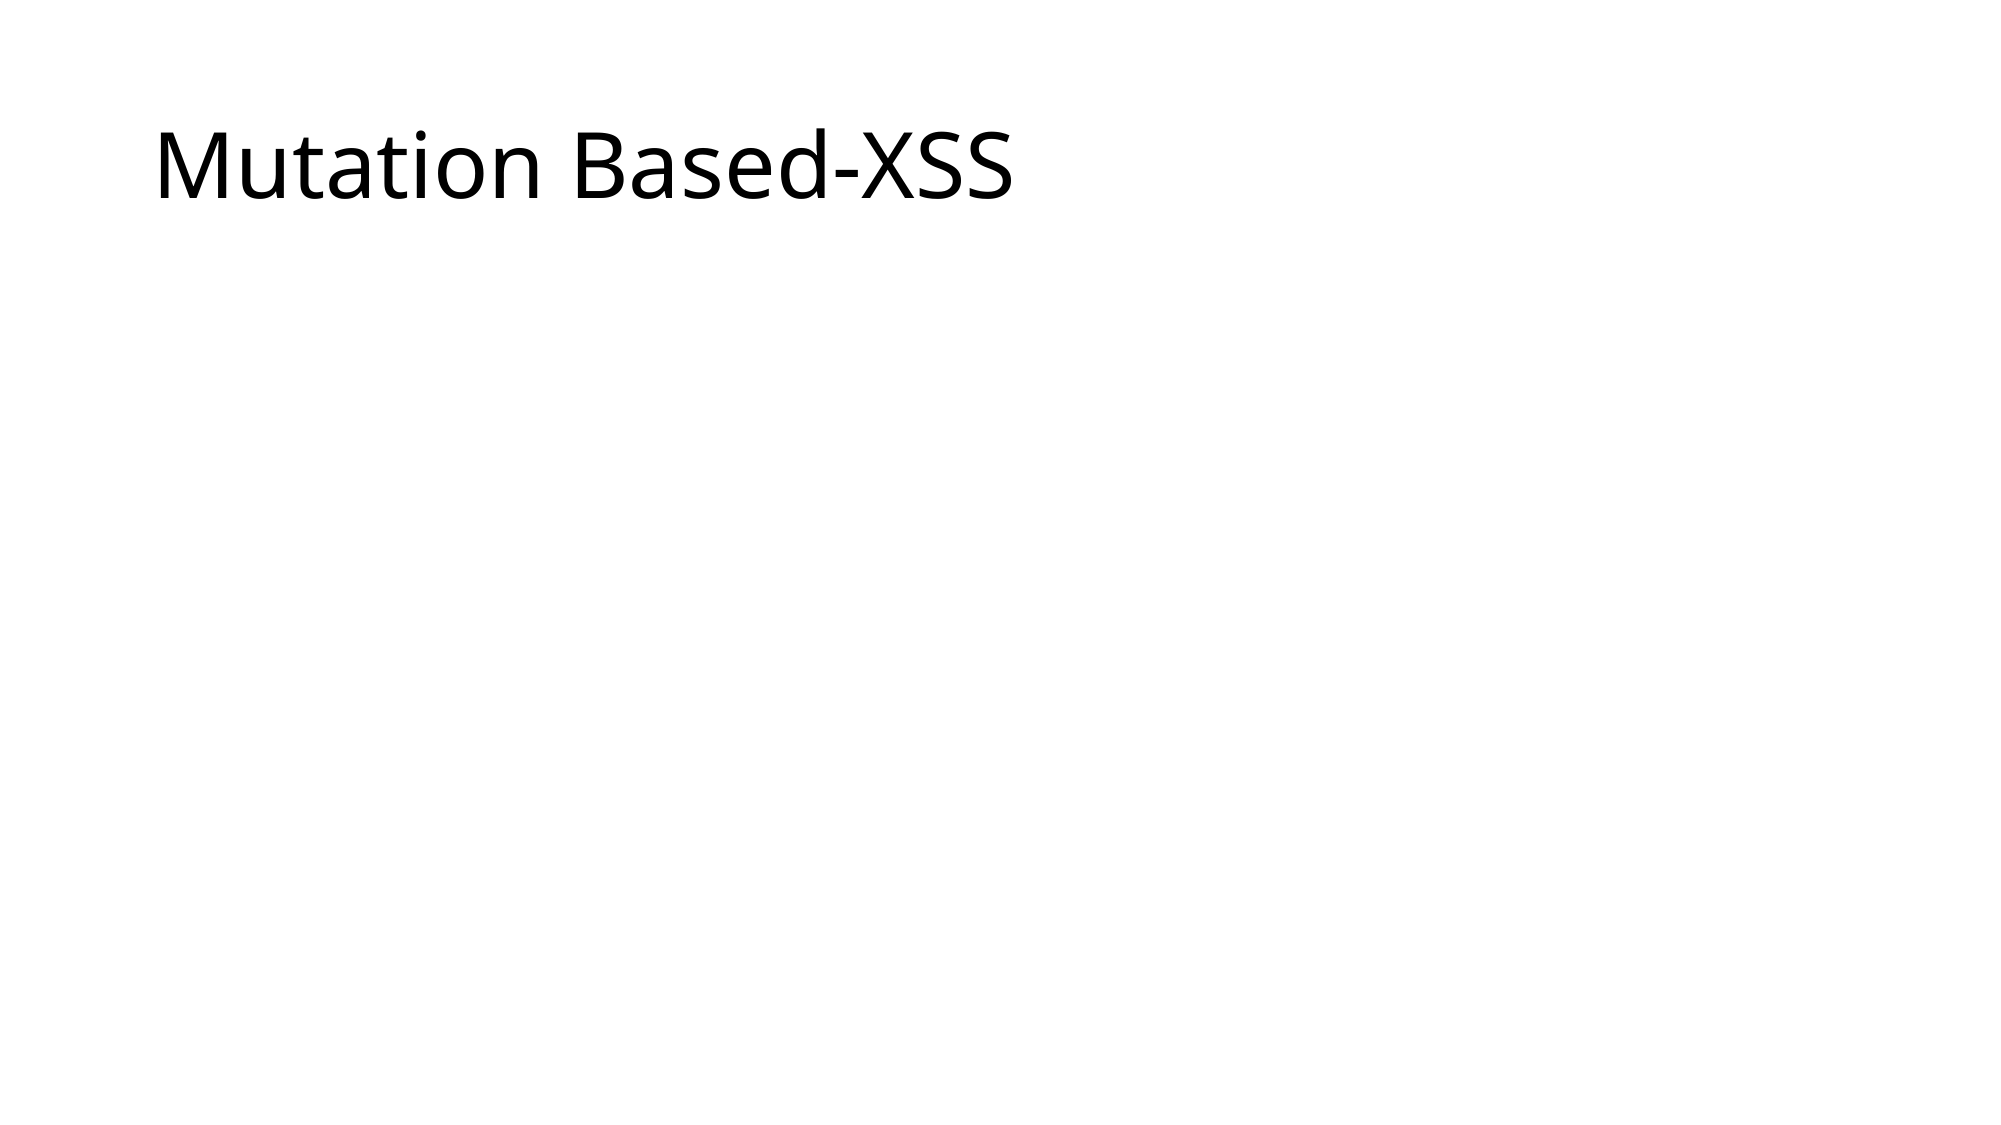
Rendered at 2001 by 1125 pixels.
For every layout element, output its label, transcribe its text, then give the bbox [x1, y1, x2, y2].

title Mutation Based-XSS [137, 59, 1863, 278]
